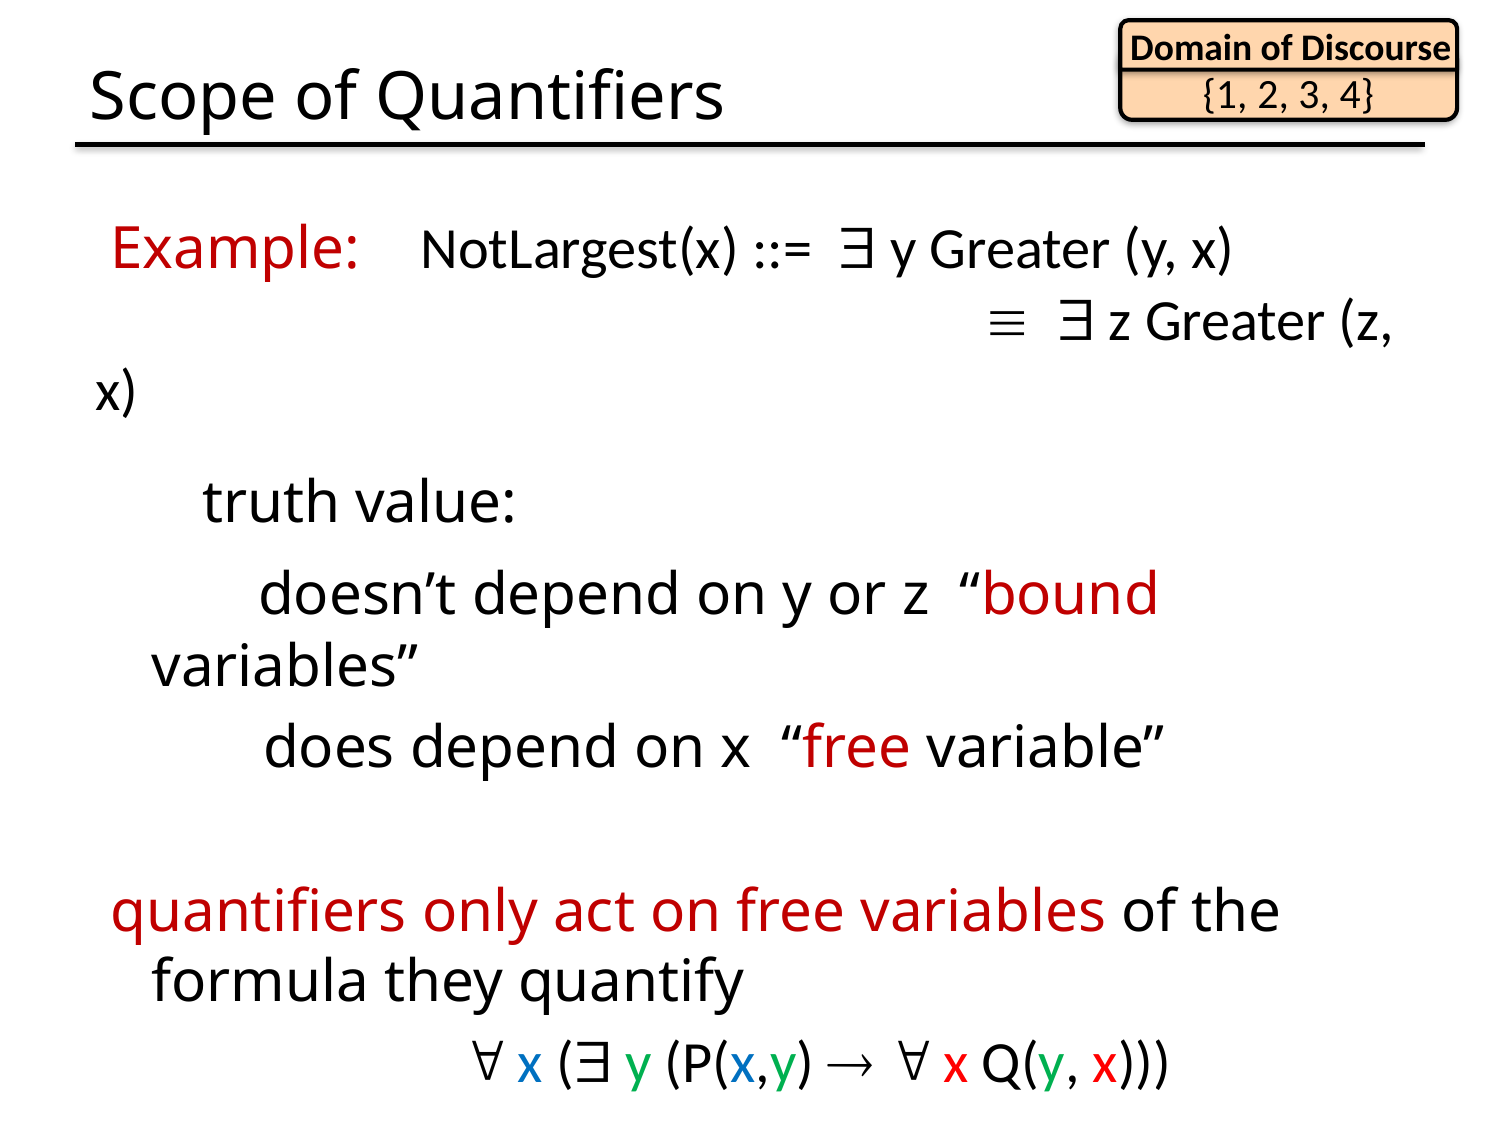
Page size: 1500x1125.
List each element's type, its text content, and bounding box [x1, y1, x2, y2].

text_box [1120, 19, 1458, 121]
list Example: NotLargest(x) ::=  y Greater (y, x)   z Greater (z, x) truth value: doesn’t depend on y or z “bound variables” does depend on x “free variable” quantifiers only act on free variables of the formula they quantify  x ( y (P(x,y)   x Q(y, x))) [80, 194, 1431, 1039]
title Scope of Quantifiers [75, 45, 1425, 145]
